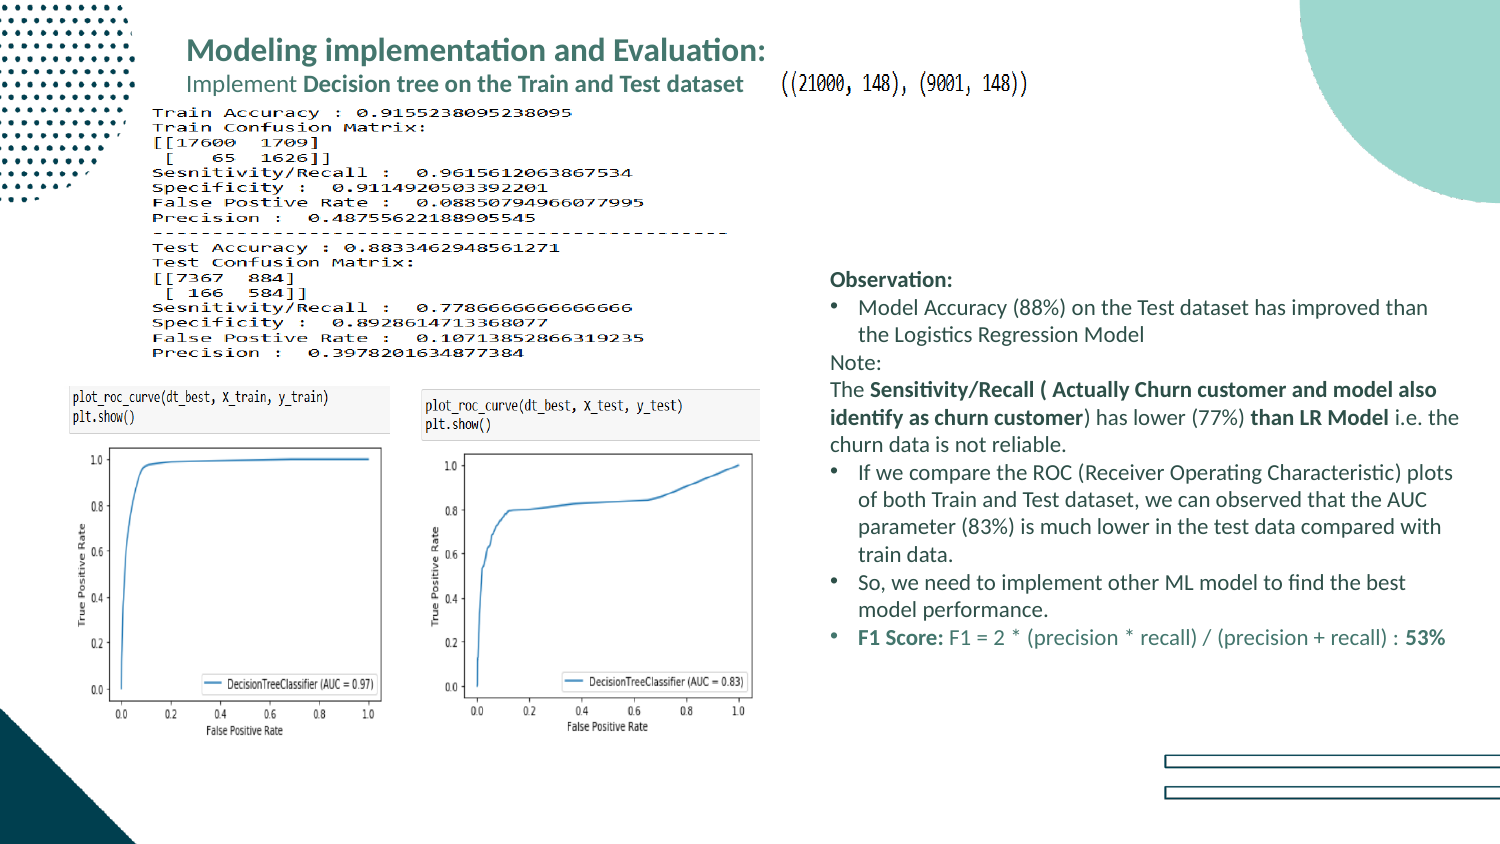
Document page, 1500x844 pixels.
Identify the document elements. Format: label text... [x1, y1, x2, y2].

picture [0, 0, 1500, 844]
text_box Observation: Model Accuracy (88%) on the Test dataset has improved than the Logistics Regression Model Note: The Sensitivity/Recall ( Actually Churn customer and model also identify as churn customer) has lower (77%) than LR Model i.e. the churn data is not reliable. If we compare the ROC (Receiver Operating Characteristic) plots of both Train and Test dataset, we can observed that the AUC parameter (83%) is much lower in the test data compared with train data. So, we need to implement other ML model to find the best model performance. F1 Score: F1 = 2 * (precision * recall) / (precision + recall) : 53% [815, 257, 1477, 712]
text_box Modeling implementation and Evaluation: Implement Decision tree on the Train and Test dataset [171, 20, 916, 105]
